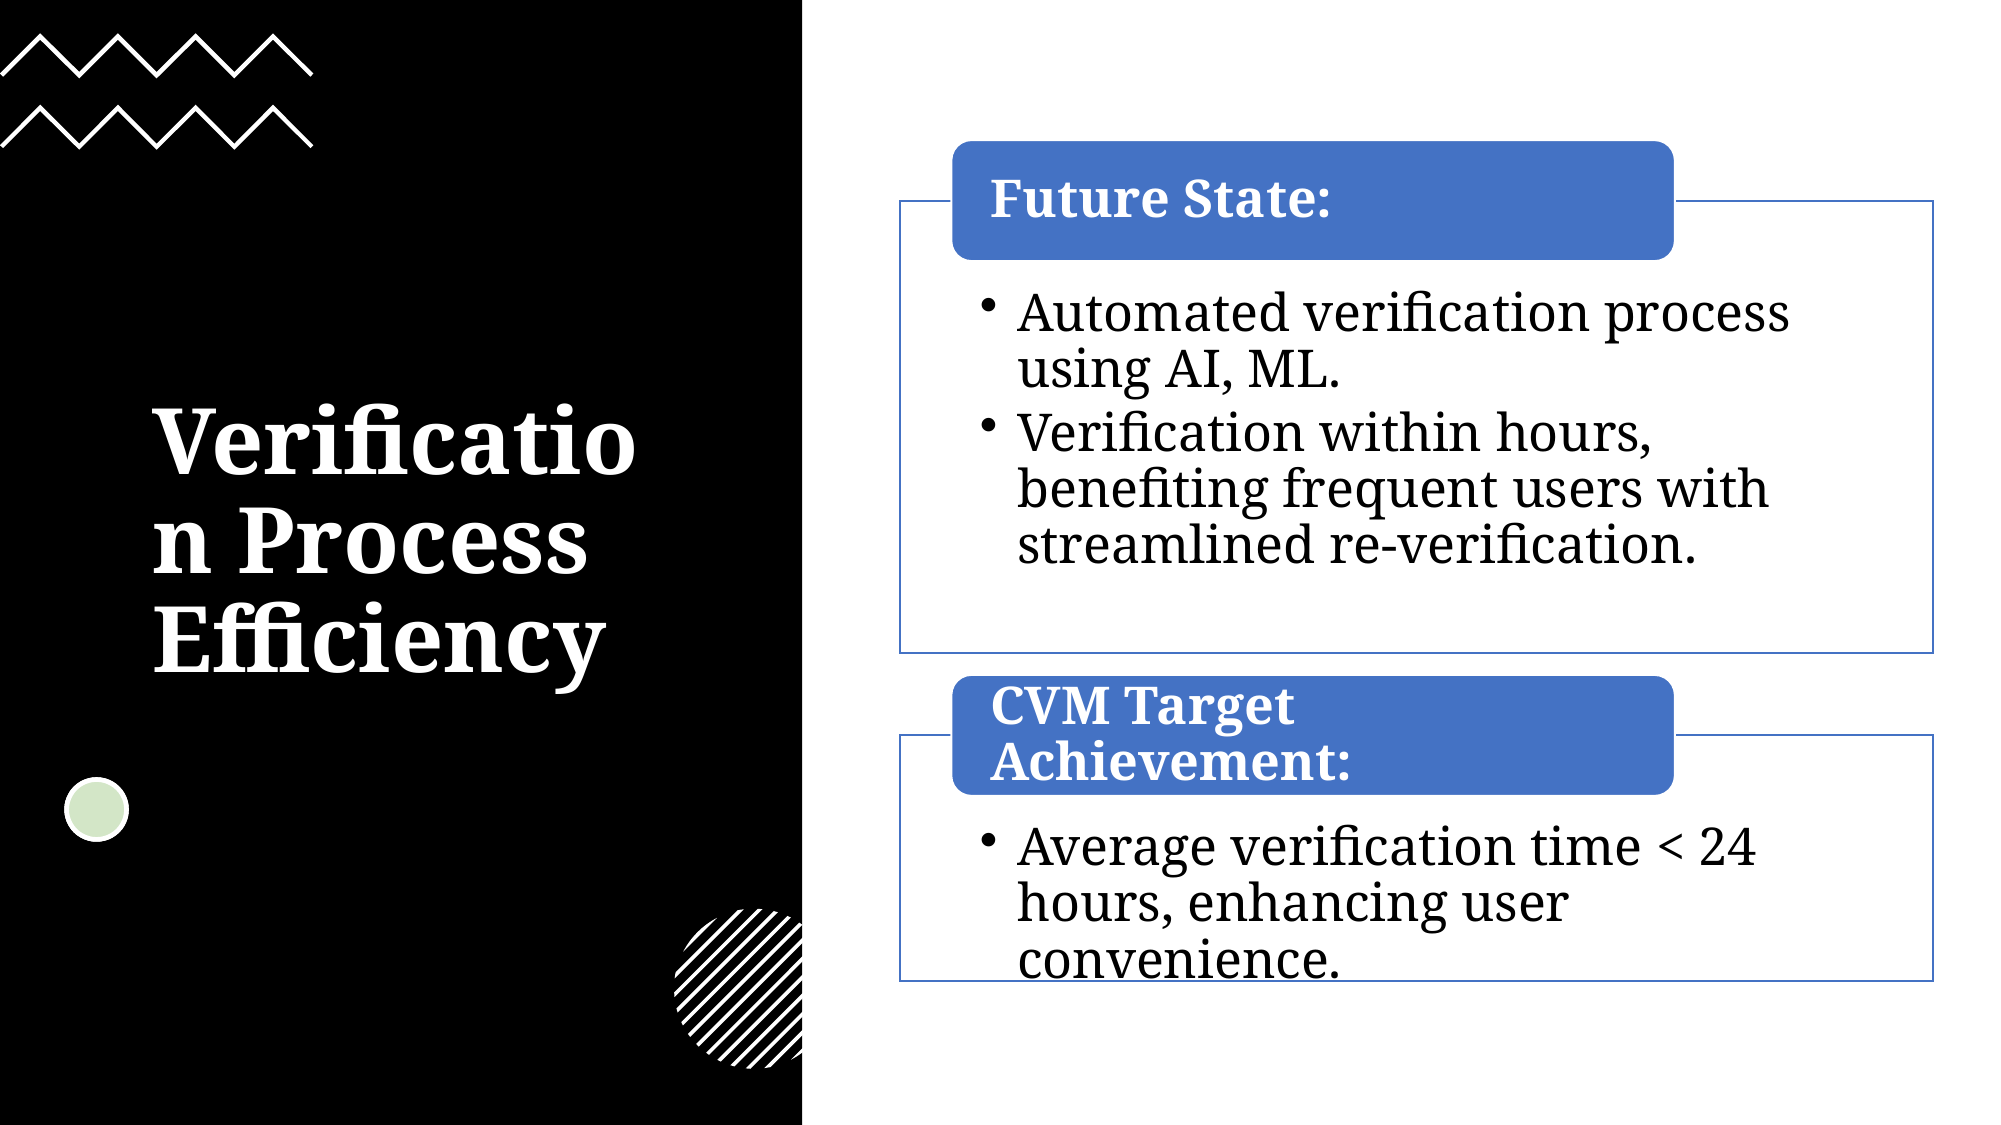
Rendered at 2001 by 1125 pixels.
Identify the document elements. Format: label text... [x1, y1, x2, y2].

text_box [0, 33, 314, 150]
text_box [0, 0, 803, 1125]
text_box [674, 908, 835, 1069]
text_box Verification Process Efficiency [137, 196, 663, 892]
text_box [65, 778, 128, 841]
text_box [803, 0, 2000, 1125]
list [899, 78, 1934, 1043]
